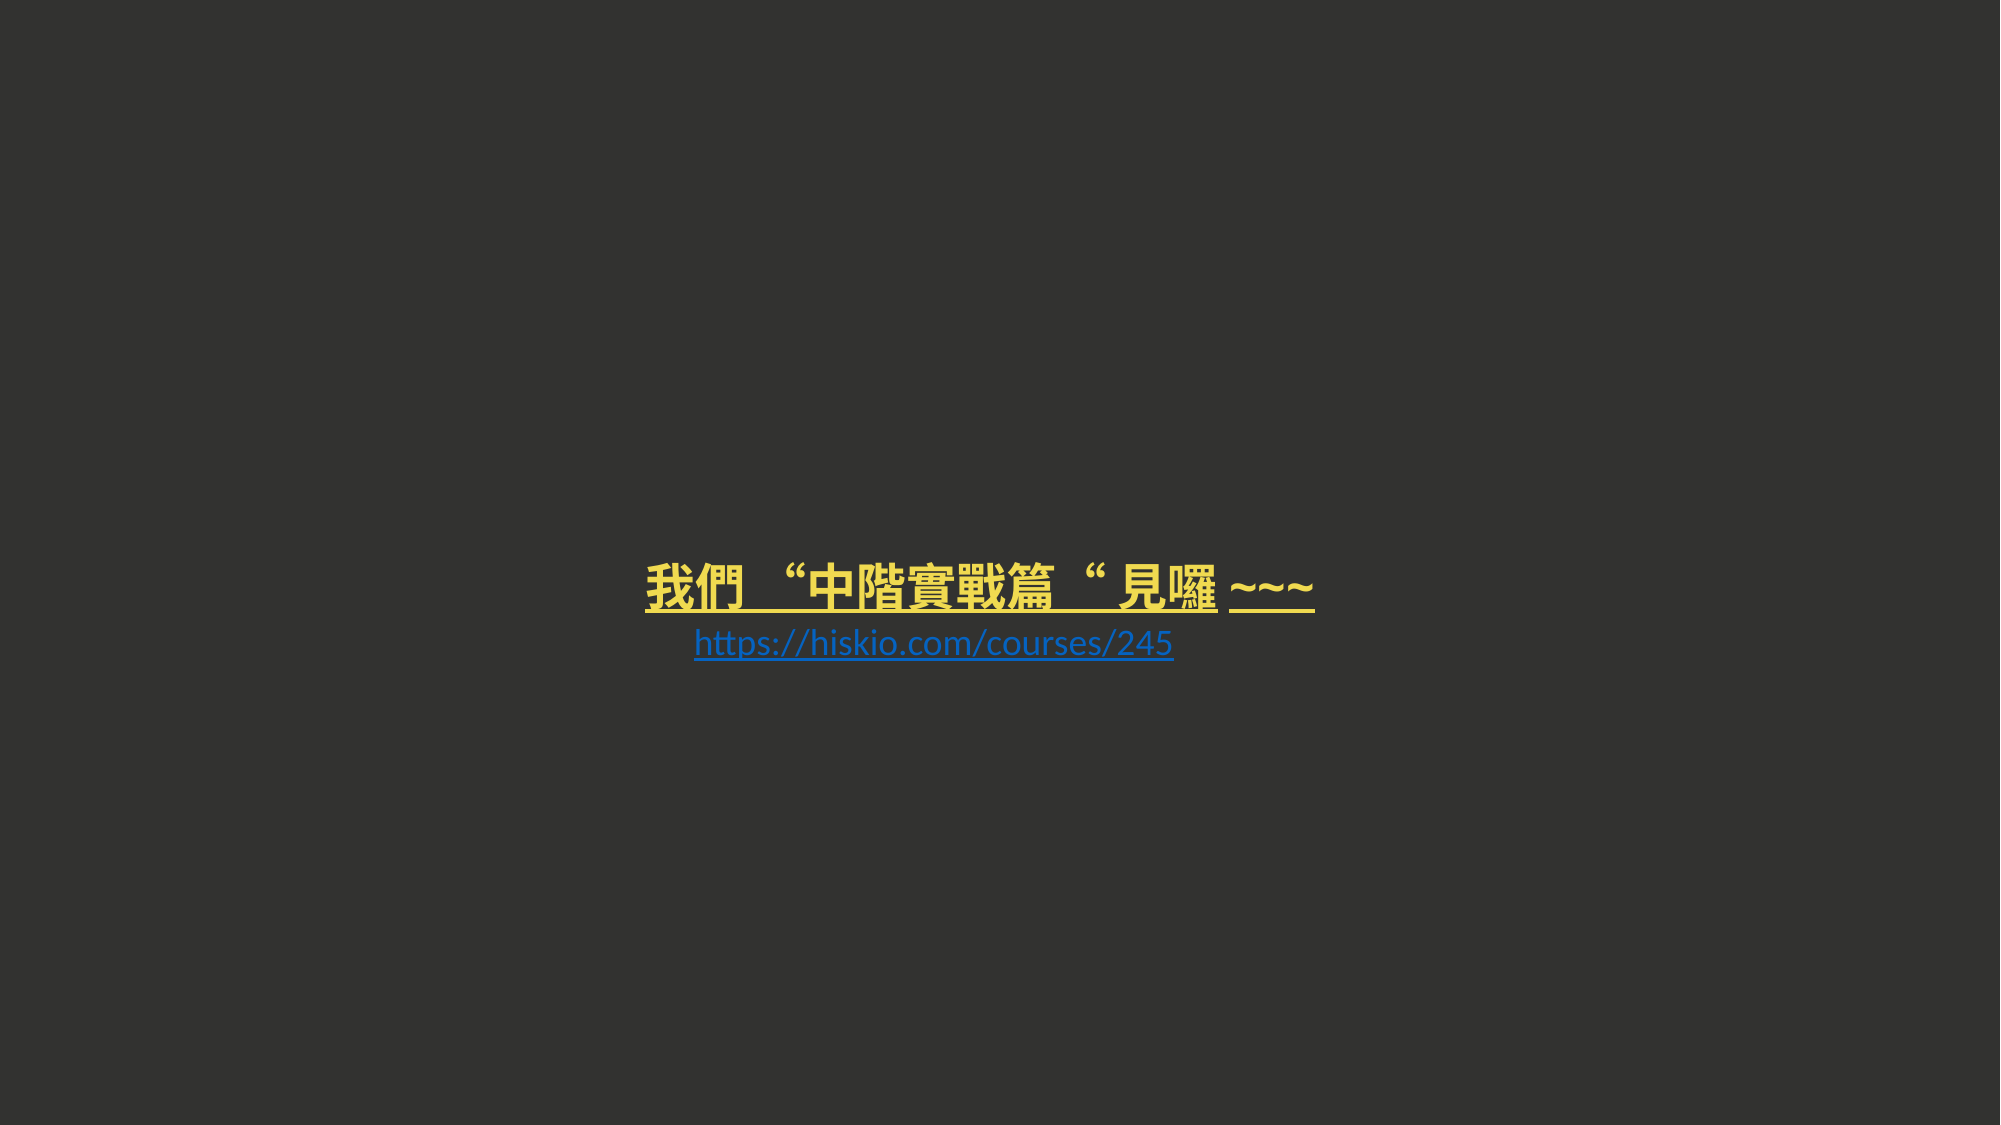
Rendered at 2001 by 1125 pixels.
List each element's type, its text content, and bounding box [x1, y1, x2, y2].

text_box https://hiskio.com/courses/245 [679, 611, 1189, 671]
title 我們 “中階實戰篇“ 見囉~~~ [546, 512, 1414, 629]
